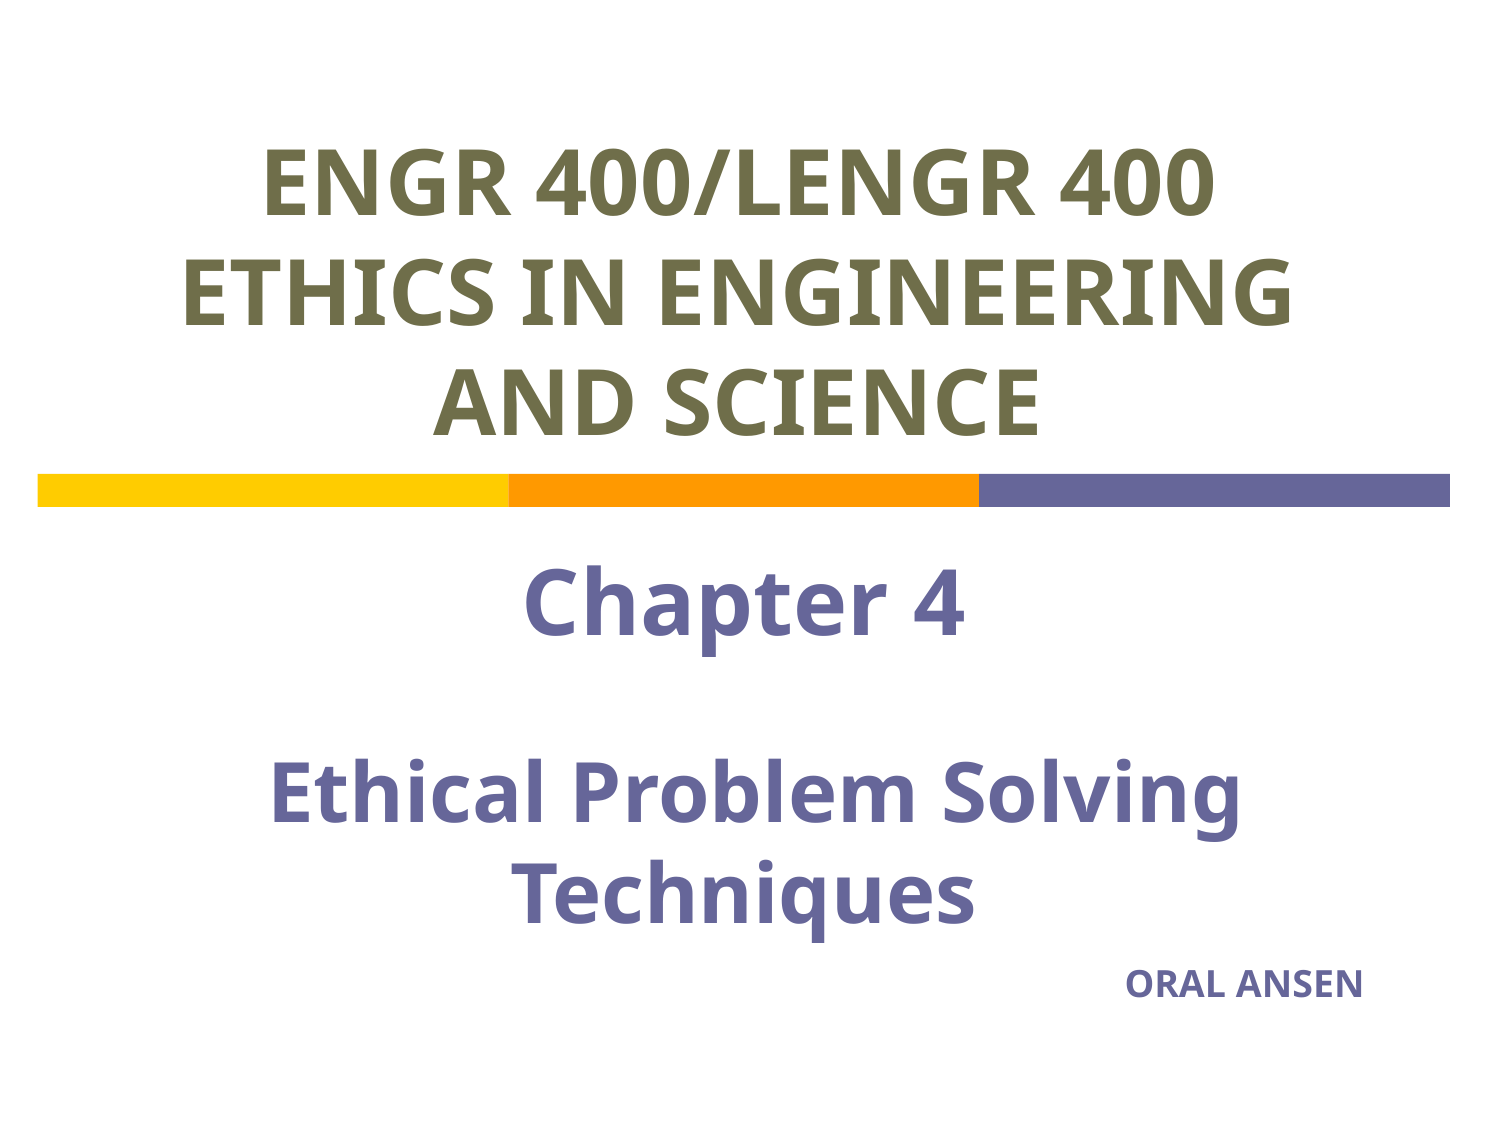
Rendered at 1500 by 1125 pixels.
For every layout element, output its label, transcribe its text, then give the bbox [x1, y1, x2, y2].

subtitle Chapter 4 Ethical Problem Solving Techniques [50, 536, 1438, 899]
title ENGR 400/LENGR 400 ETHICS IN ENGINEERING AND SCIENCE [64, 112, 1412, 462]
text_box ORAL ANSEN [1109, 952, 1380, 1012]
